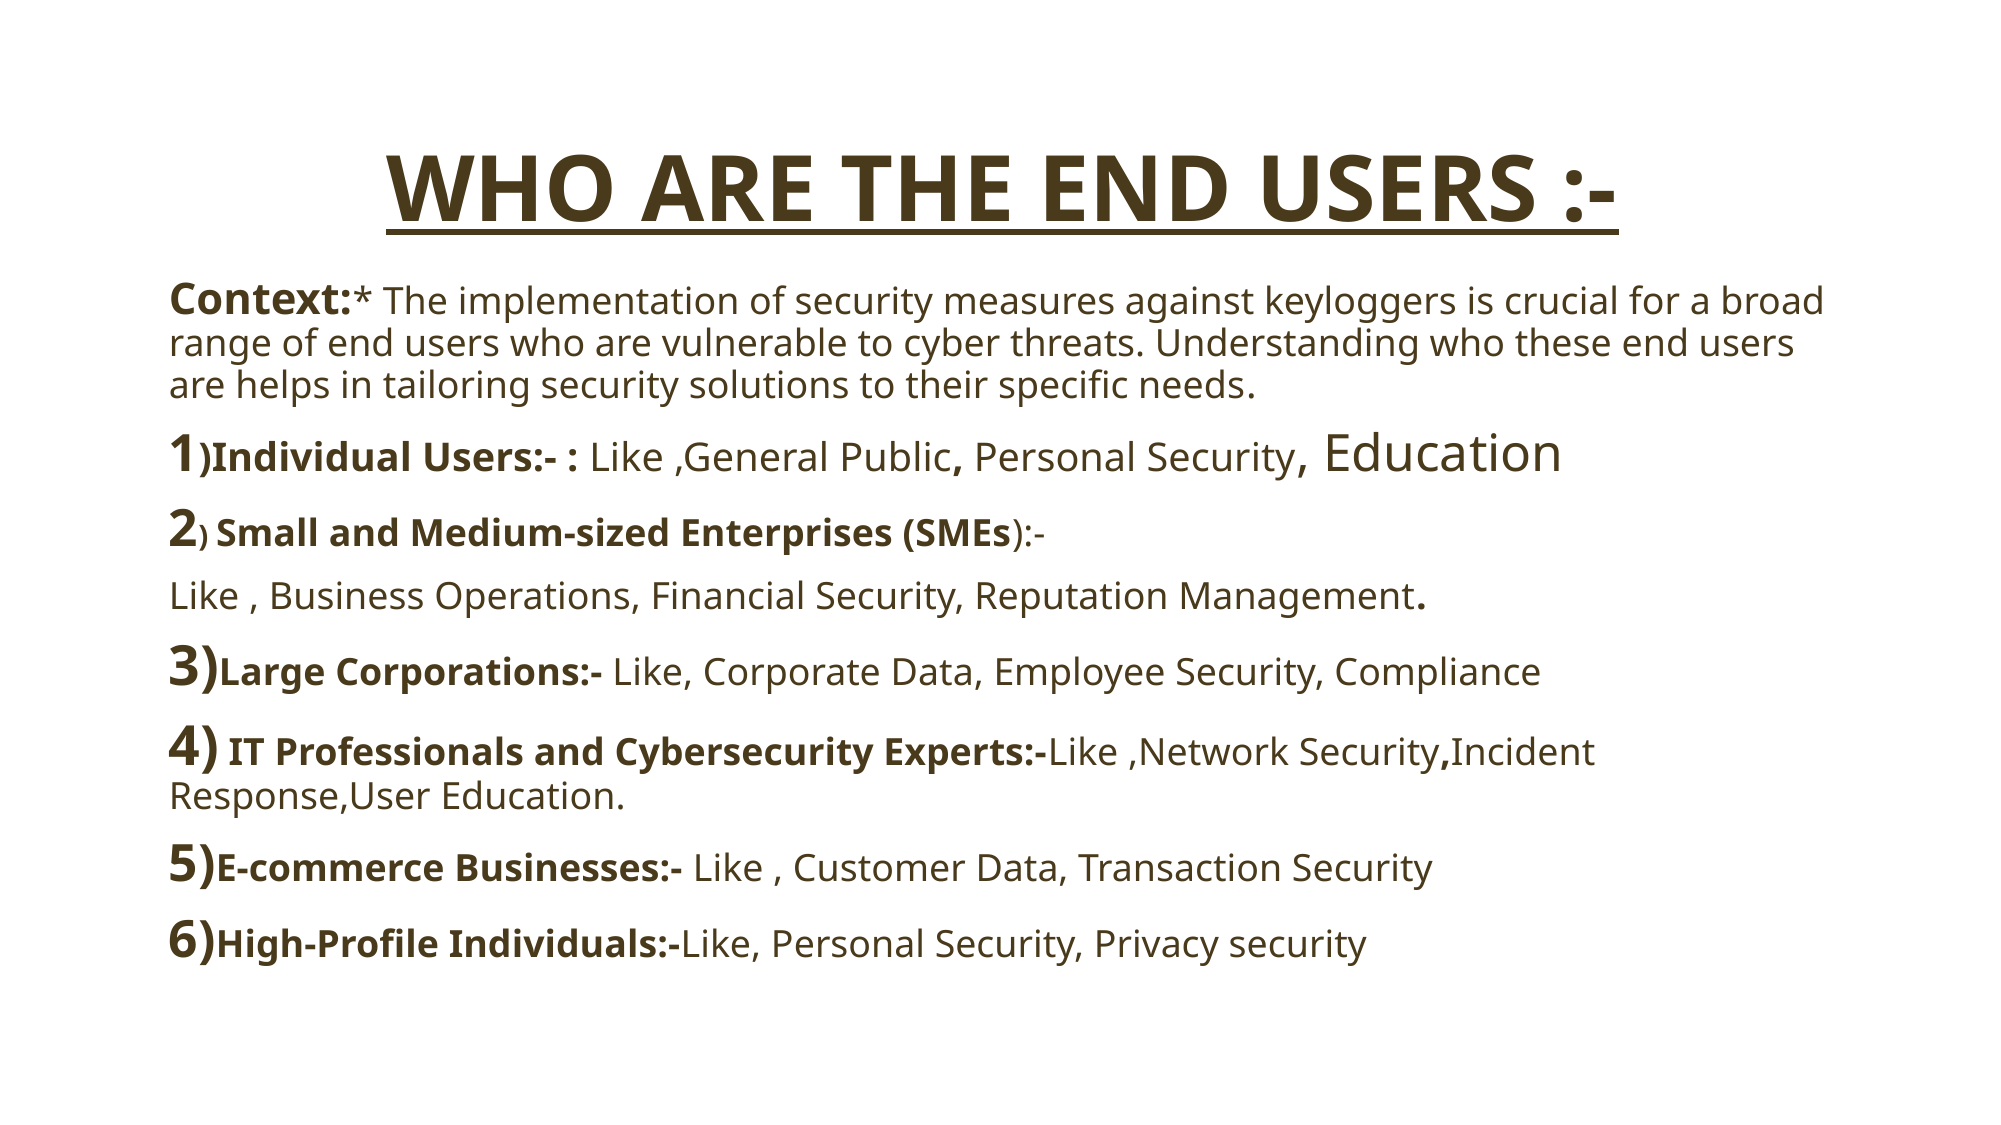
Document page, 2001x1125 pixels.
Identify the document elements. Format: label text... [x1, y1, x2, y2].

title WHO ARE THE END USERS :- [126, 110, 1879, 274]
list Context:* The implementation of security measures against keyloggers is crucial for a broad range of end users who are vulnerable to cyber threats. Understanding who these end users are helps in tailoring security solutions to their specific needs. 1)Individual Users:- : Like ,General Public, Personal Security, Education 2) Small and Medium-sized Enterprises (SMEs):- Like , Business Operations, Financial Security, Reputation Management. 3)Large Corporations:- Like, Corporate Data, Employee Security, Compliance 4) IT Professionals and Cybersecurity Experts:-Like ,Network Security,Incident Response,User Education. 5)E-commerce Businesses:- Like , Customer Data, Transaction Security 6)High-Profile Individuals:-Like, Personal Security, Privacy security [153, 197, 1874, 976]
